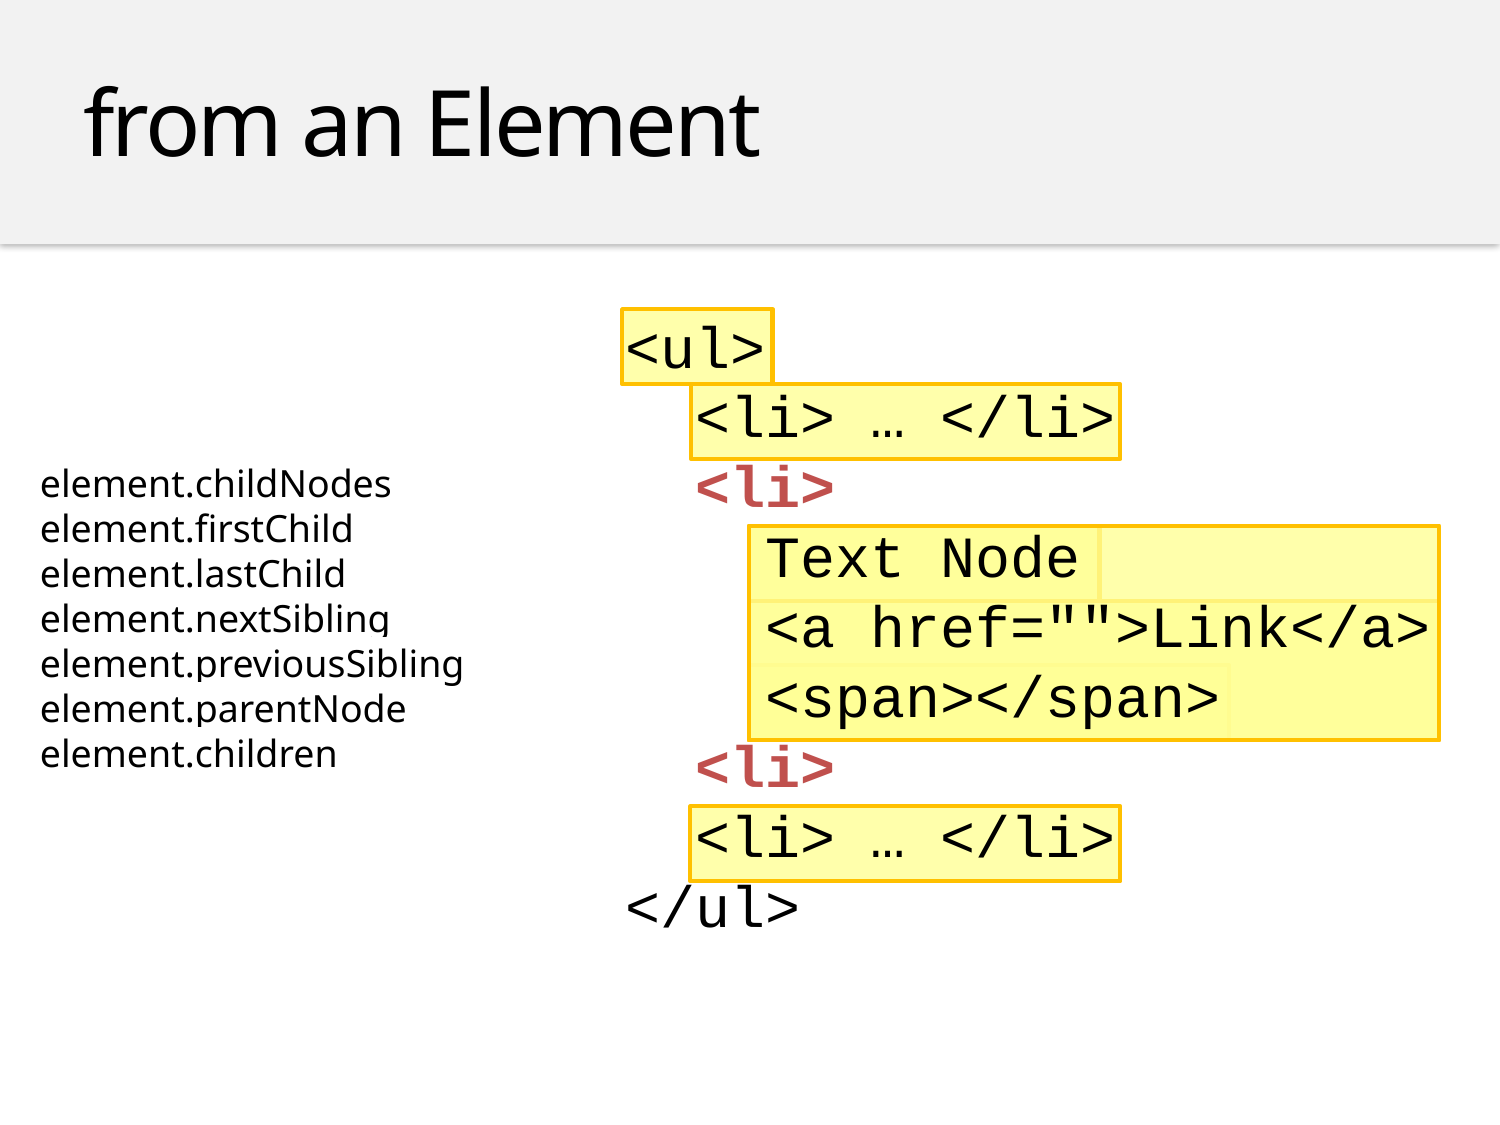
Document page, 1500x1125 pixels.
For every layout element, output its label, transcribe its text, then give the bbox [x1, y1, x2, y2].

text_box <ul> <li> … </li> <li> Text Node <a href="">Link</a> <span></span> <li> <li> … </li> </ul> [610, 302, 1461, 947]
text_box element.childNodes element.firstChild element.lastChild element.nextSibling element.previousSibling element.parentNode element.children [24, 452, 610, 783]
text_box [0, 0, 1500, 245]
text_box from an Element [69, 57, 1442, 183]
